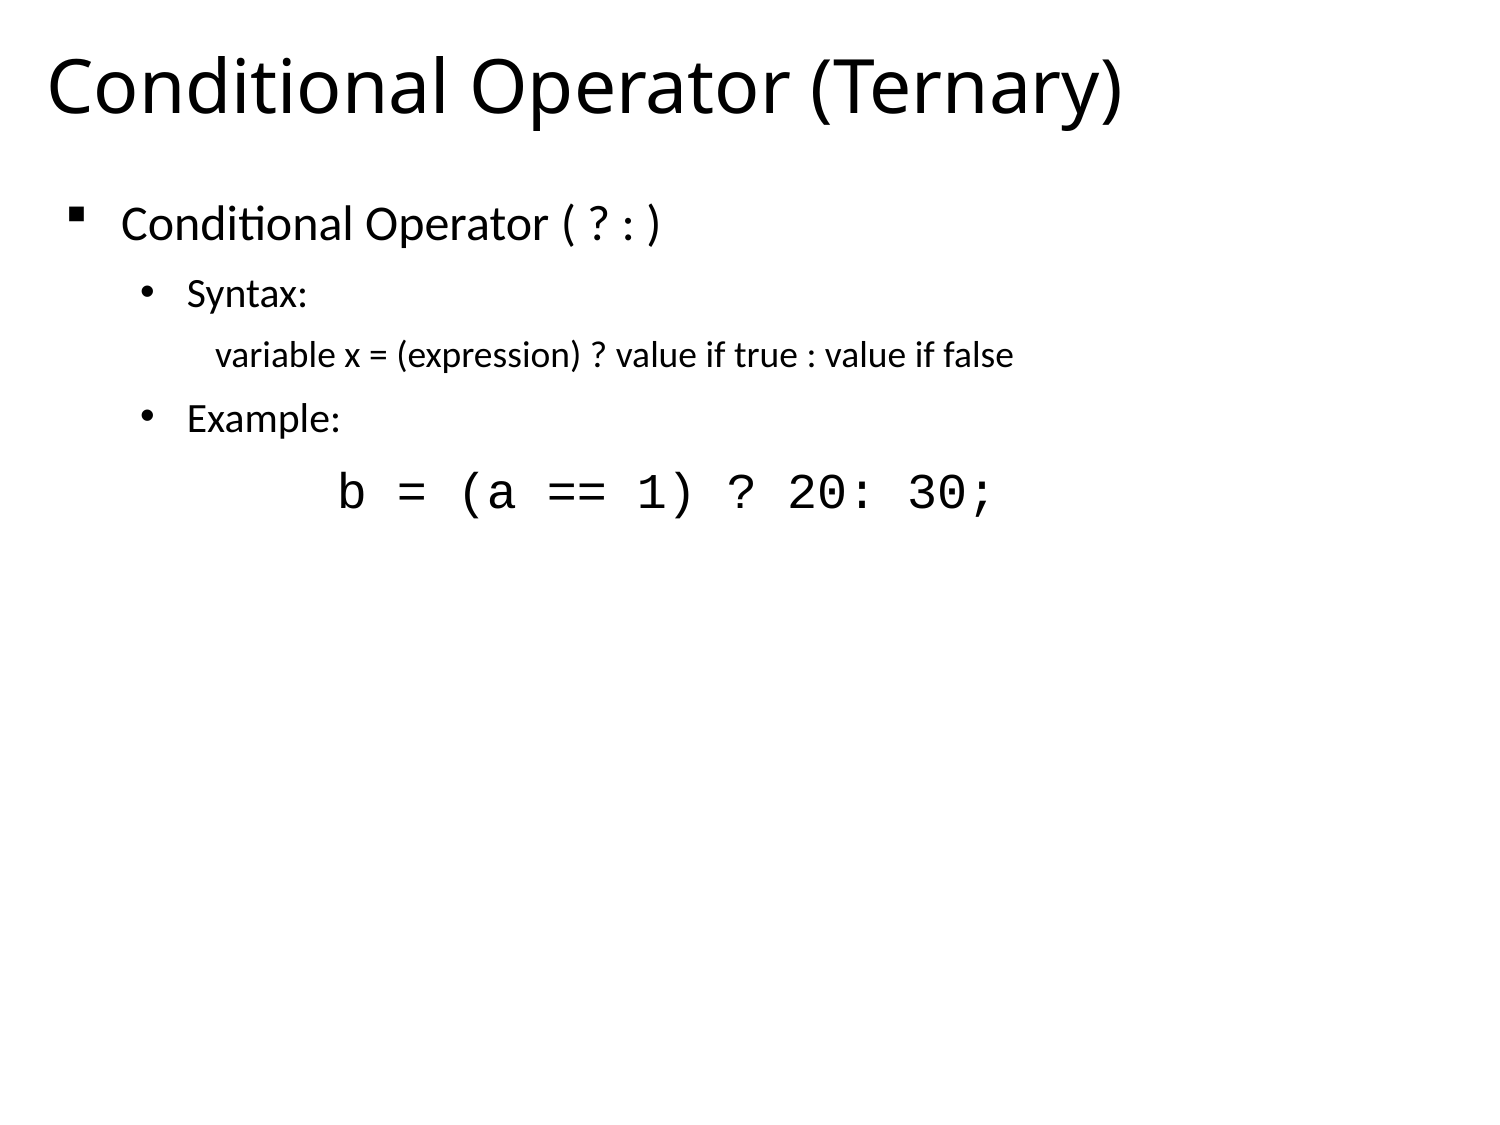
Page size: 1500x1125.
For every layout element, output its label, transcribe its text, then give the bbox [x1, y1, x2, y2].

title Conditional Operator (Ternary) [31, 17, 1469, 150]
list Conditional Operator ( ? : ) Syntax: variable x = (expression) ? value if true : value if false Example: b = (a == 1) ? 20: 30; [50, 174, 1400, 963]
